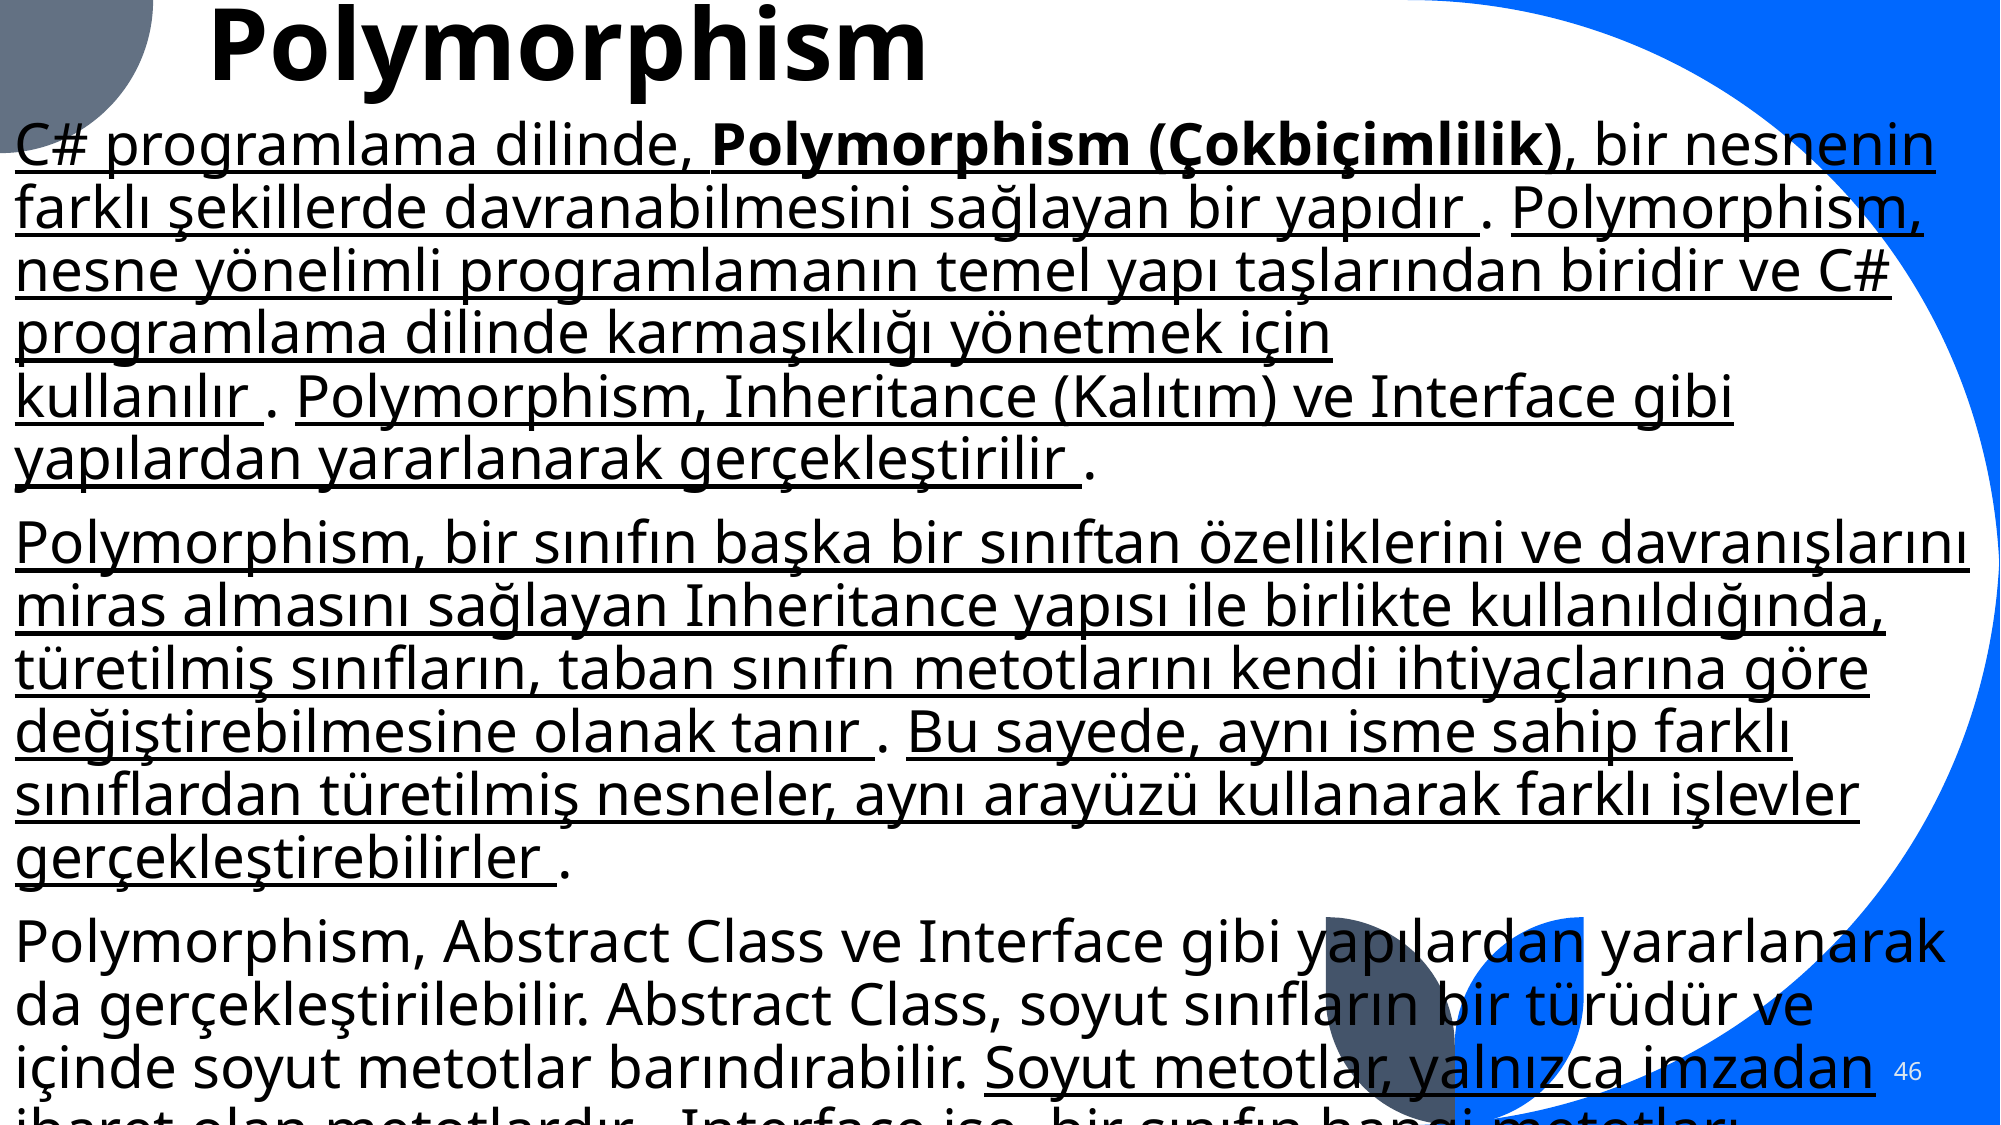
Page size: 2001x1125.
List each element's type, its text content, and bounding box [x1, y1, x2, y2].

title Polymorphism [191, 0, 1801, 107]
slide_number 46 [1665, 1042, 1938, 1103]
list C# programlama dilinde, Polymorphism (Çokbiçimlilik), bir nesnenin farklı şekillerde davranabilmesini sağlayan bir yapıdır . Polymorphism, nesne yönelimli programlamanın temel yapı taşlarından biridir ve C# programlama dilinde karmaşıklığı yönetmek için kullanılır . Polymorphism, Inheritance (Kalıtım) ve Interface gibi yapılardan yararlanarak gerçekleştirilir . Polymorphism, bir sınıfın başka bir sınıftan özelliklerini ve davranışlarını miras almasını sağlayan Inheritance yapısı ile birlikte kullanıldığında, türetilmiş sınıfların, taban sınıfın metotlarını kendi ihtiyaçlarına göre değiştirebilmesine olanak tanır . Bu sayede, aynı isme sahip farklı sınıflardan türetilmiş nesneler, aynı arayüzü kullanarak farklı işlevler gerçekleştirebilirler . Polymorphism, Abstract Class ve Interface gibi yapılardan yararlanarak da gerçekleştirilebilir. Abstract Class, soyut sınıfların bir türüdür ve içinde soyut metotlar barındırabilir. Soyut metotlar, yalnızca imzadan ibaret olan metotlardır . Interface ise, bir sınıfın hangi metotları içermesi gerektiğini belirleyen bir yapıdır . [0, 107, 2000, 1125]
